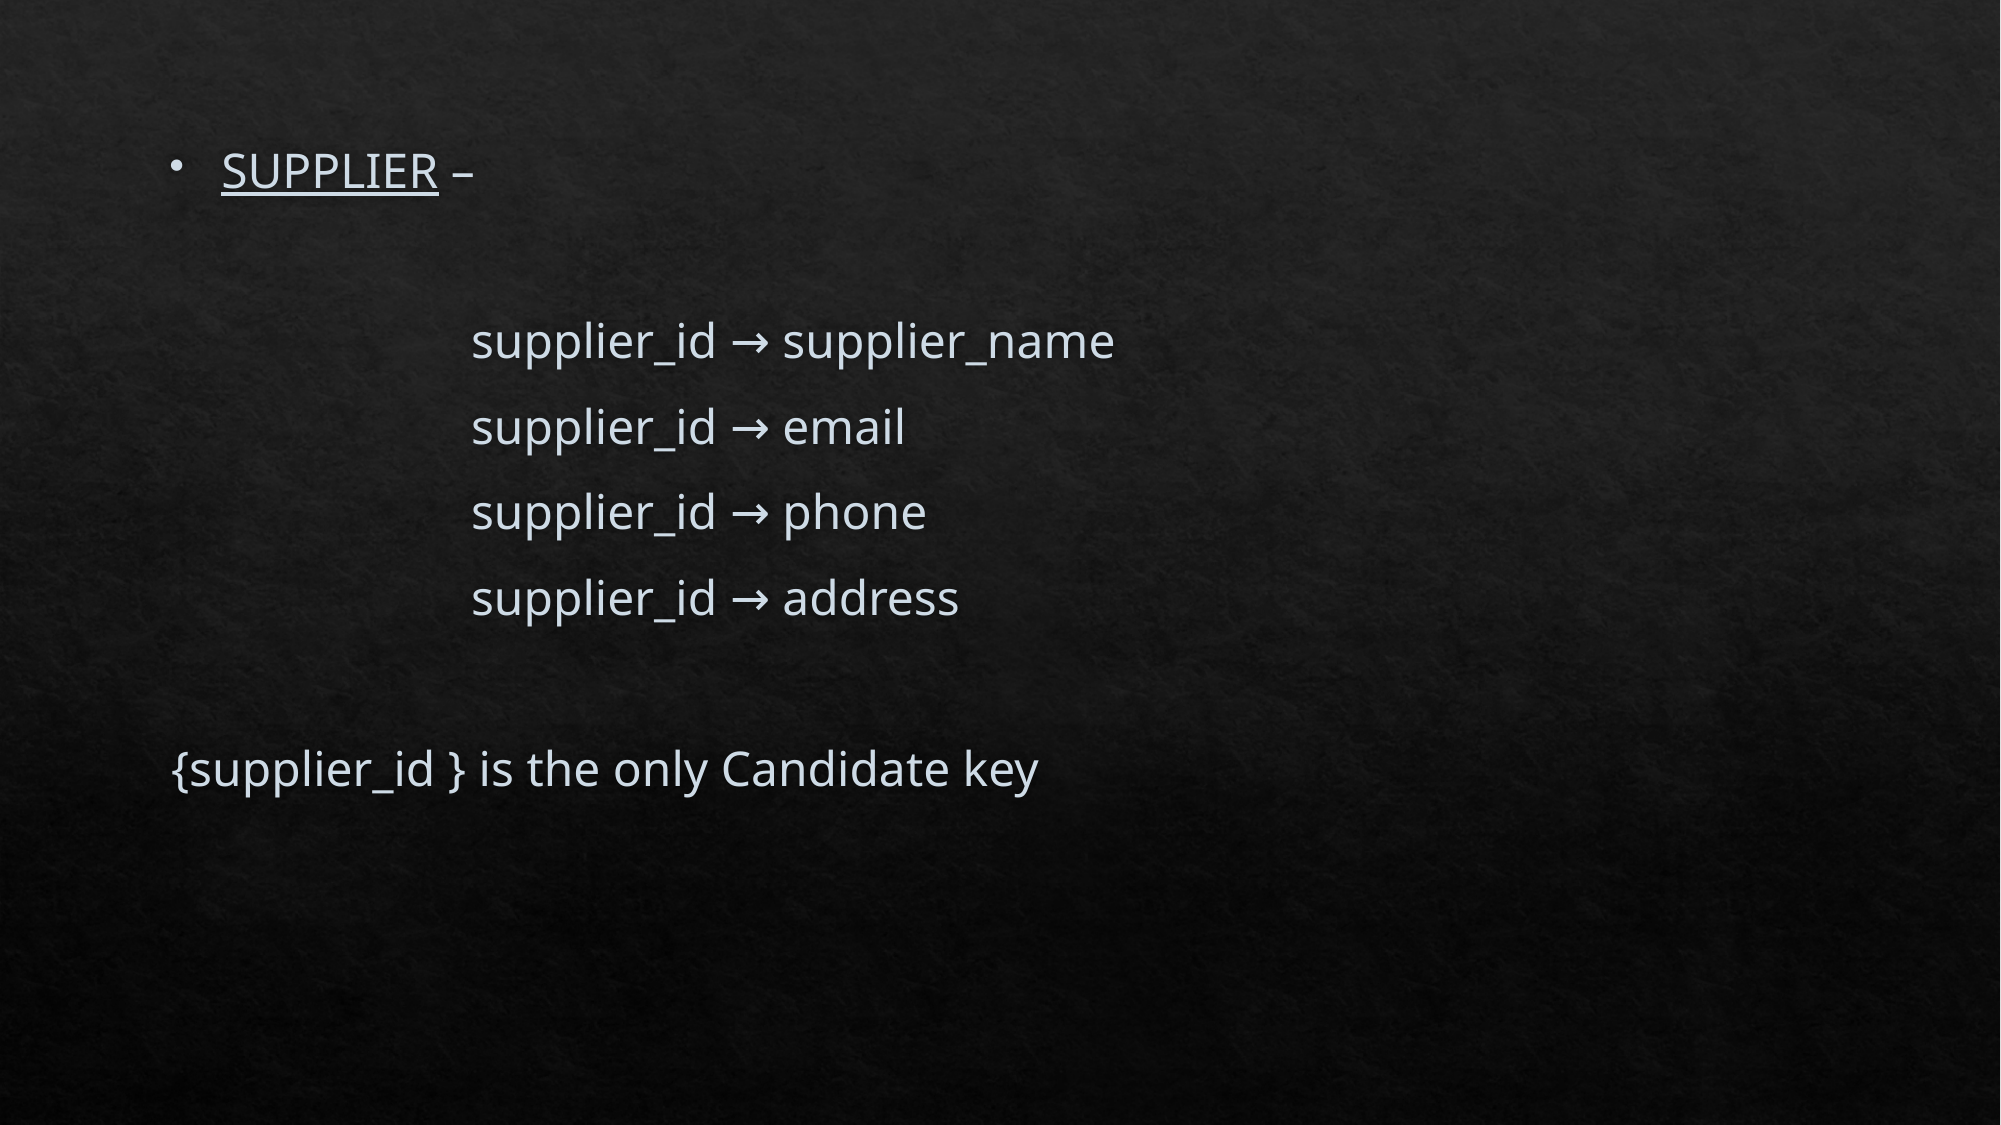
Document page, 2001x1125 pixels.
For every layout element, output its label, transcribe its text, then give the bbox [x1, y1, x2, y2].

list SUPPLIER – supplier_id → supplier_name supplier_id → email supplier_id → phone supplier_id → address {supplier_id } is the only Candidate key [149, 127, 1849, 950]
title . [1848, 92, 1856, 100]
